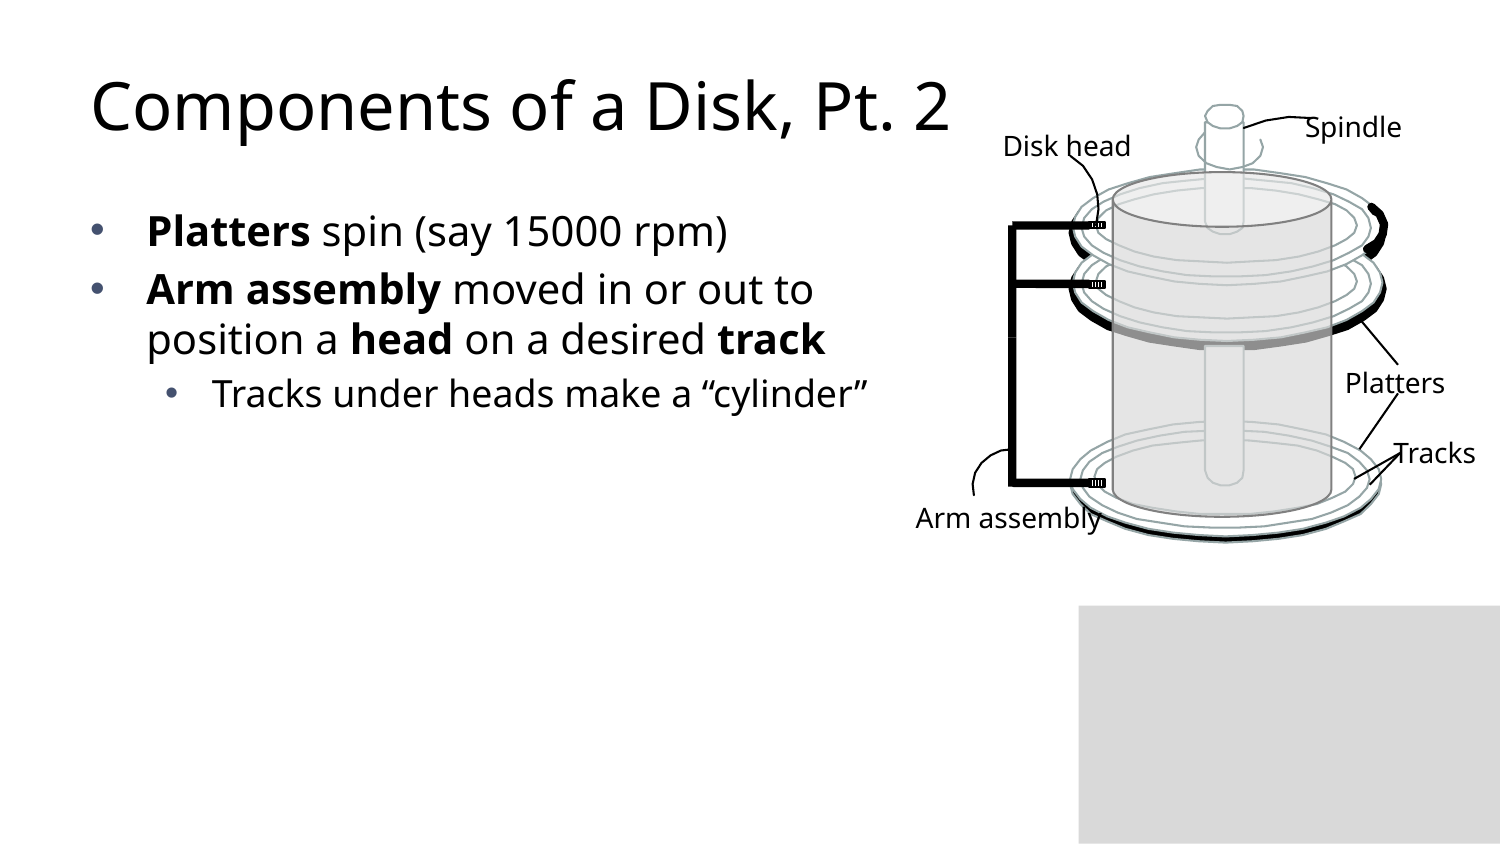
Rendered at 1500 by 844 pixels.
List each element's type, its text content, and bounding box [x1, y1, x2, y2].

list Platters spin (say 15000 rpm) Arm assembly moved in or out to position a head on a desired track Tracks under heads make a “cylinder” [75, 196, 910, 754]
title Components of a Disk, Pt. 2 [75, 33, 1425, 175]
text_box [927, 103, 1478, 543]
